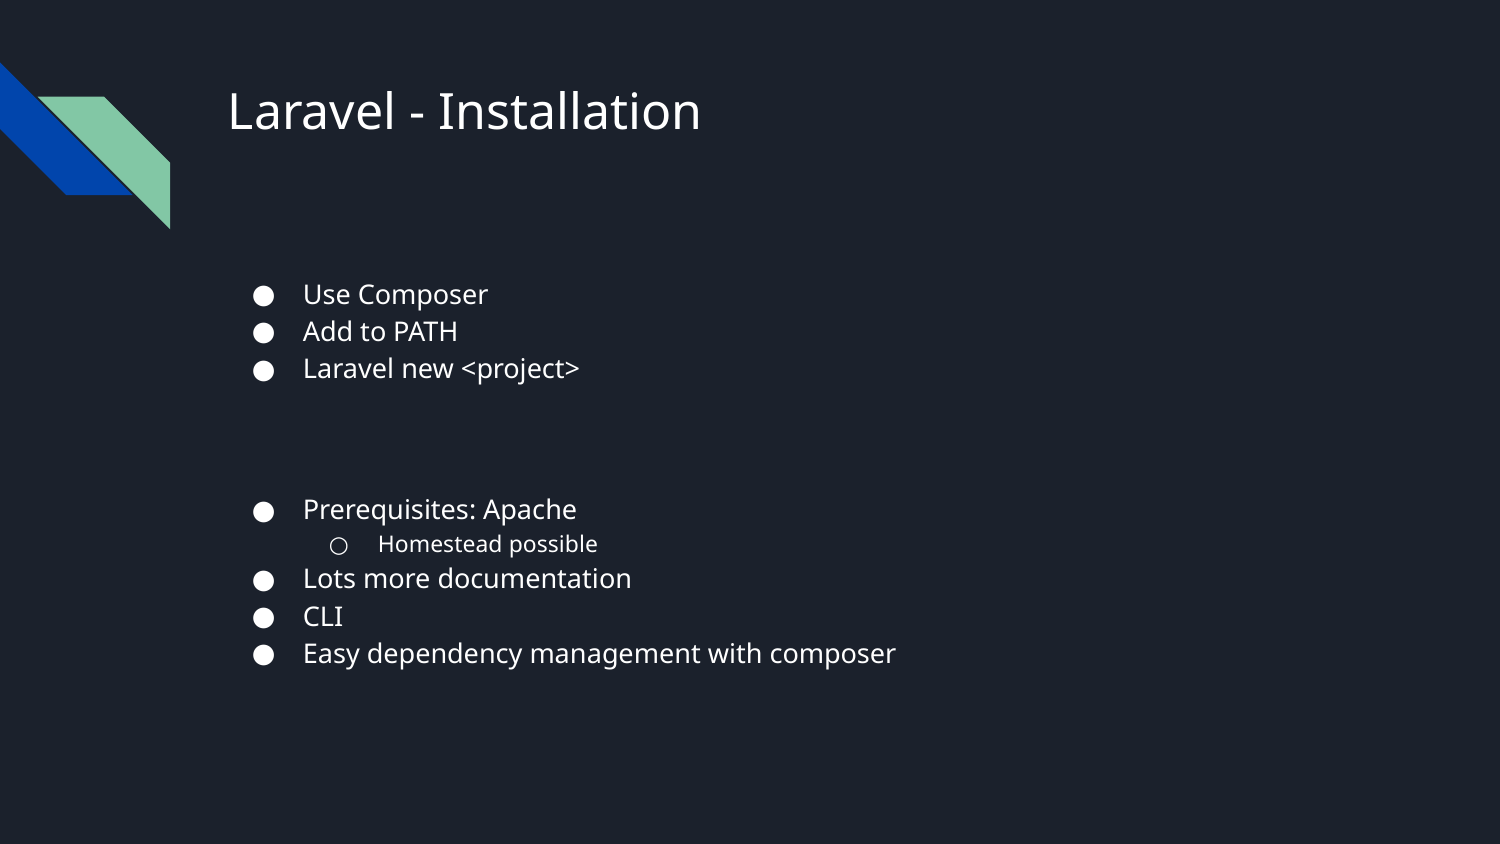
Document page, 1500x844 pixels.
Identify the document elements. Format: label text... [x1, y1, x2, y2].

title Laravel - Installation [212, 64, 1368, 215]
list Use Composer Add to PATH Laravel new <project> Prerequisites: Apache Homestead possible Lots more documentation CLI Easy dependency management with composer [212, 257, 1368, 735]
